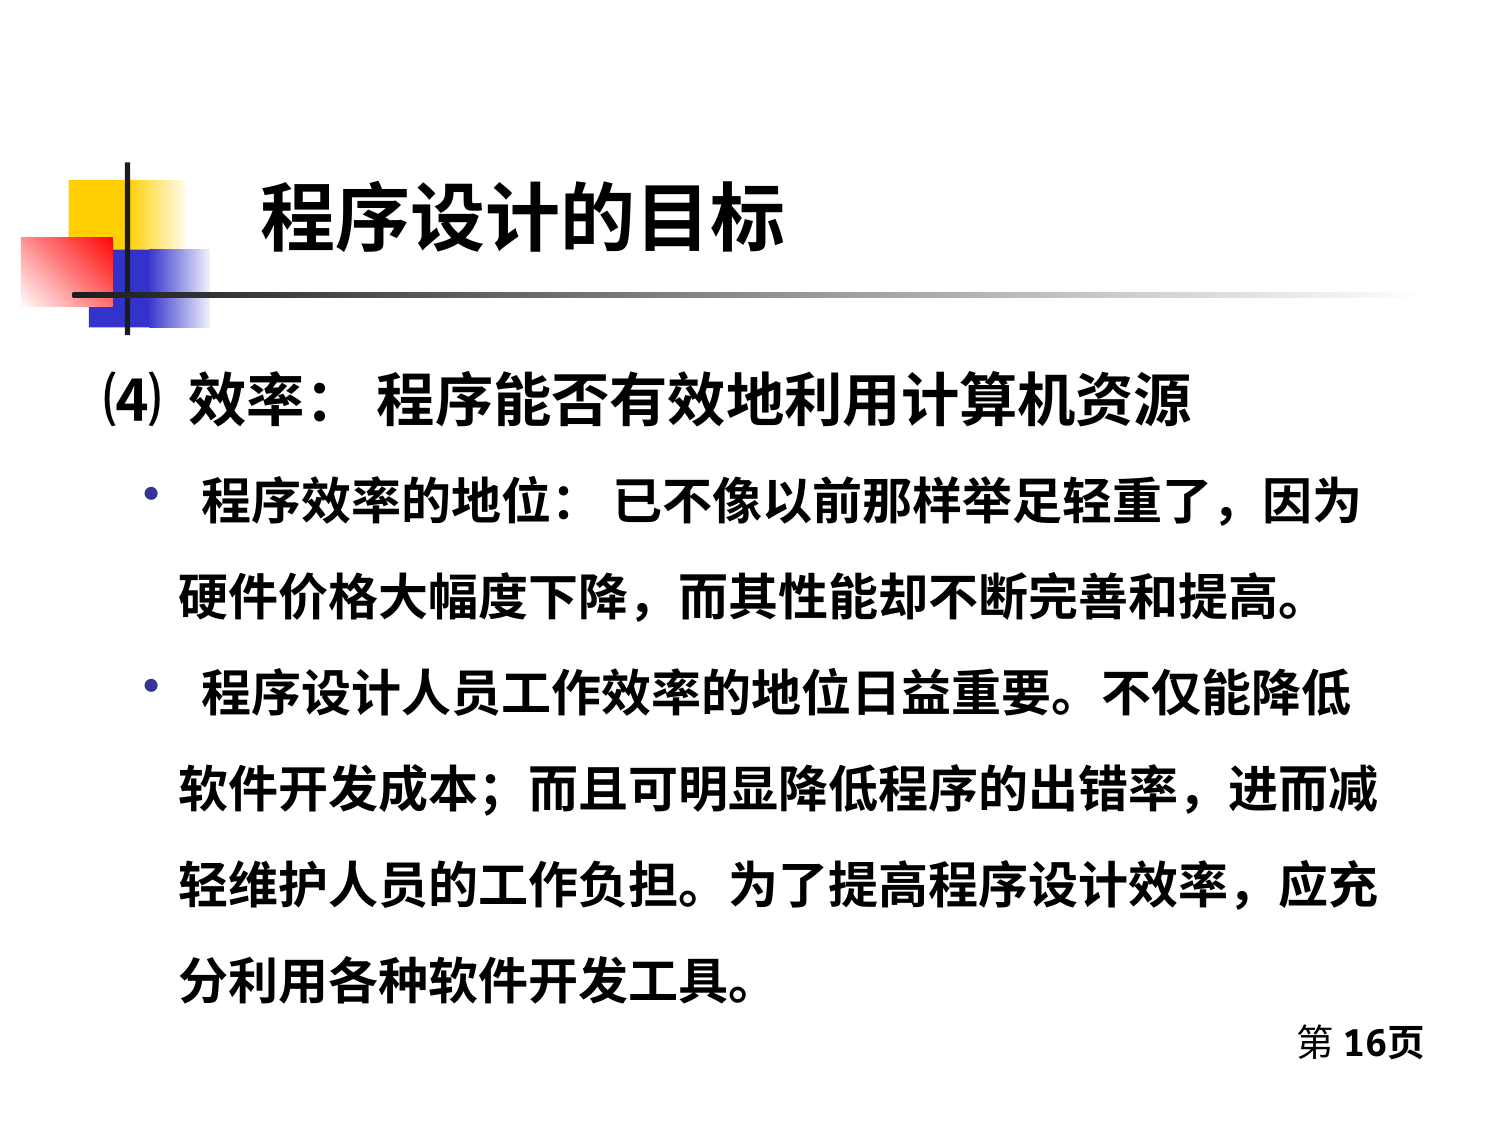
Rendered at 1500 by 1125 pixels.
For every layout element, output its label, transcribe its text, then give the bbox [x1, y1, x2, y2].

text_box ⑷ 效率： 程序能否有效地利用计算机资源 程序效率的地位： 已不像以前那样举足轻重了，因为硬件价格大幅度下降，而其性能却不断完善和提高。 程序设计人员工作效率的地位日益重要。不仅能降低软件开发成本；而且可明显降低程序的出错率，进而减轻维护人员的工作负担。为了提高程序设计效率，应充分利用各种软件开发工具。 [88, 314, 1412, 1017]
text_box 程序设计的目标 [183, 31, 1462, 271]
